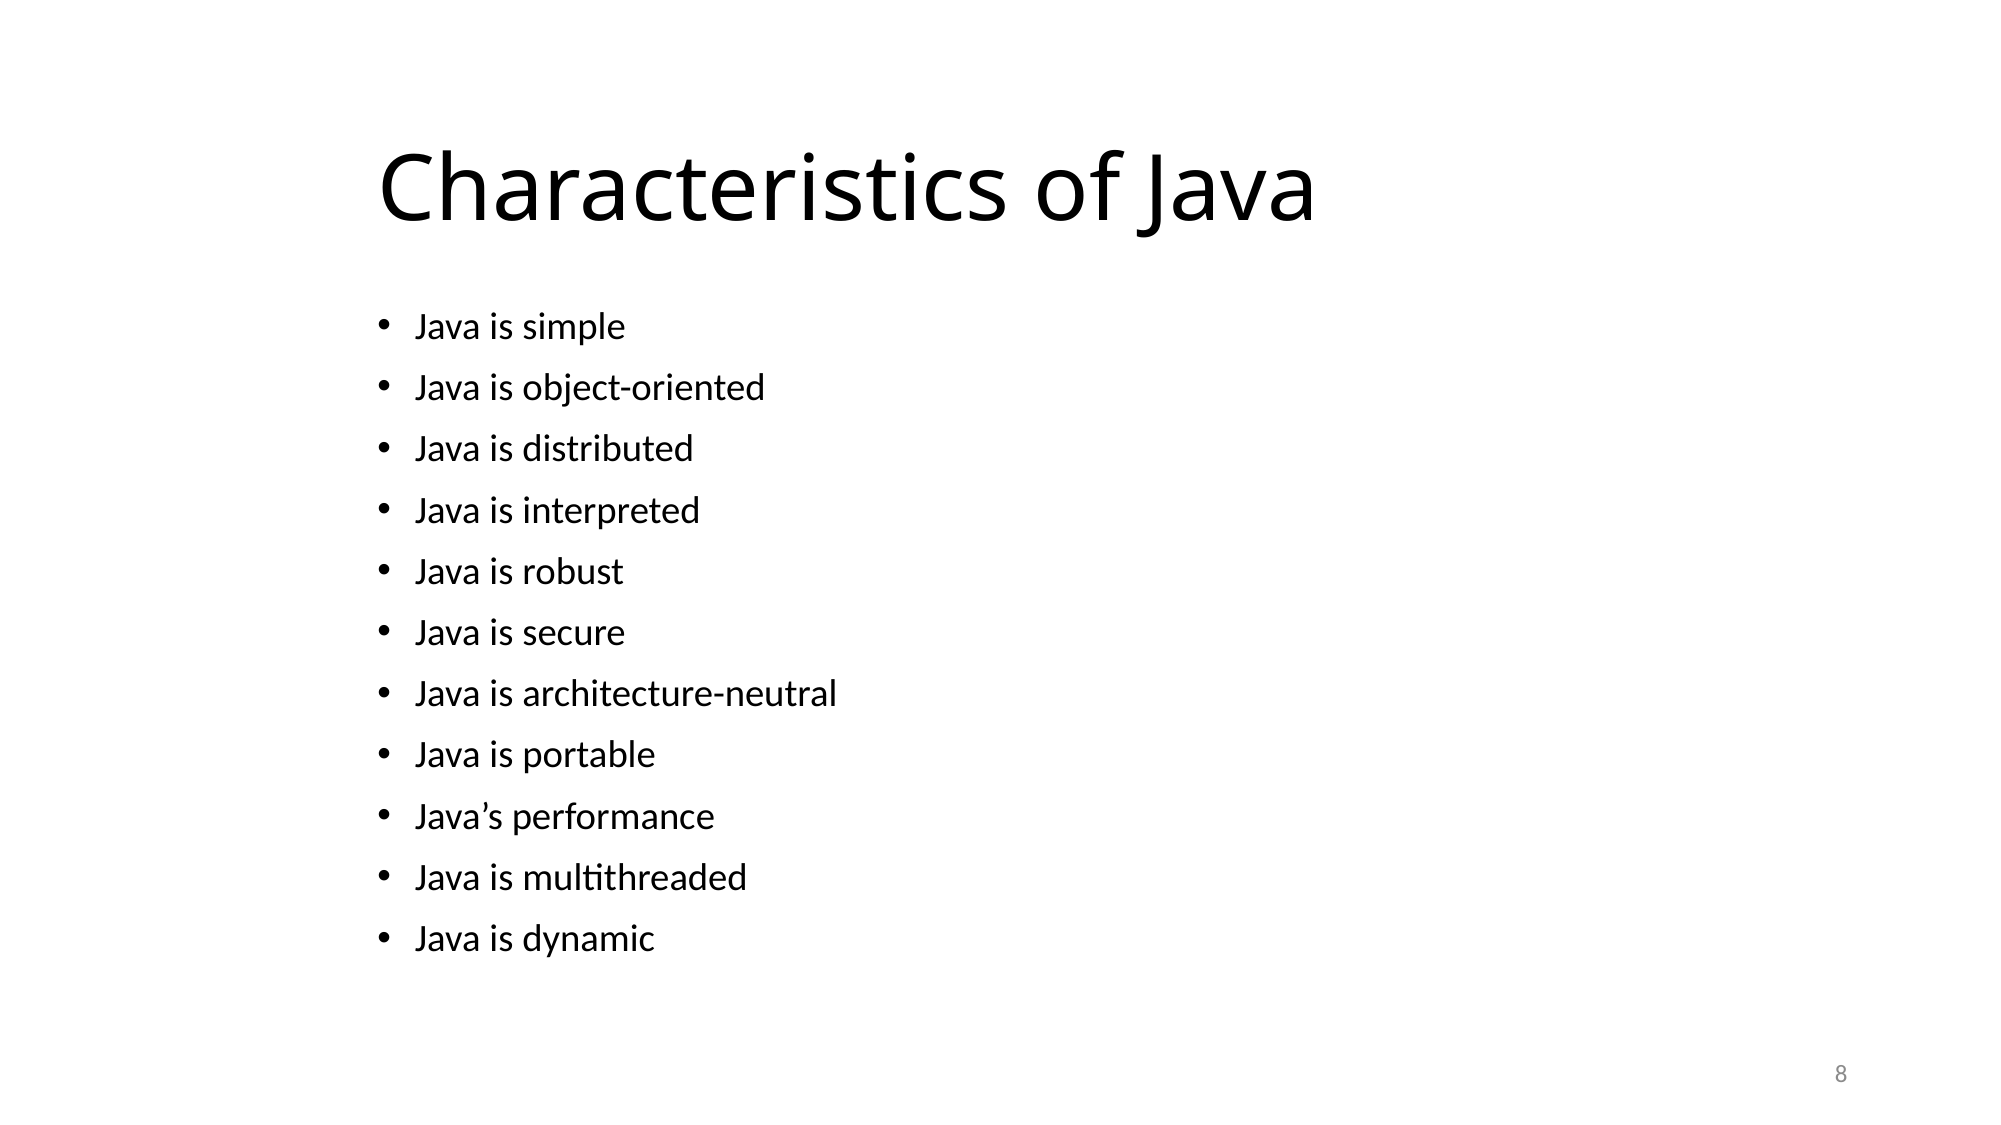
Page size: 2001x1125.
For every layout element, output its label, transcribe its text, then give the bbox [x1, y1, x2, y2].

slide_number 8 [1412, 1042, 1863, 1103]
title Characteristics of Java [362, 73, 1638, 298]
list Java is simple Java is object-oriented Java is distributed Java is interpreted Java is robust Java is secure Java is architecture-neutral Java is portable Java’s performance Java is multithreaded Java is dynamic [362, 298, 1638, 974]
